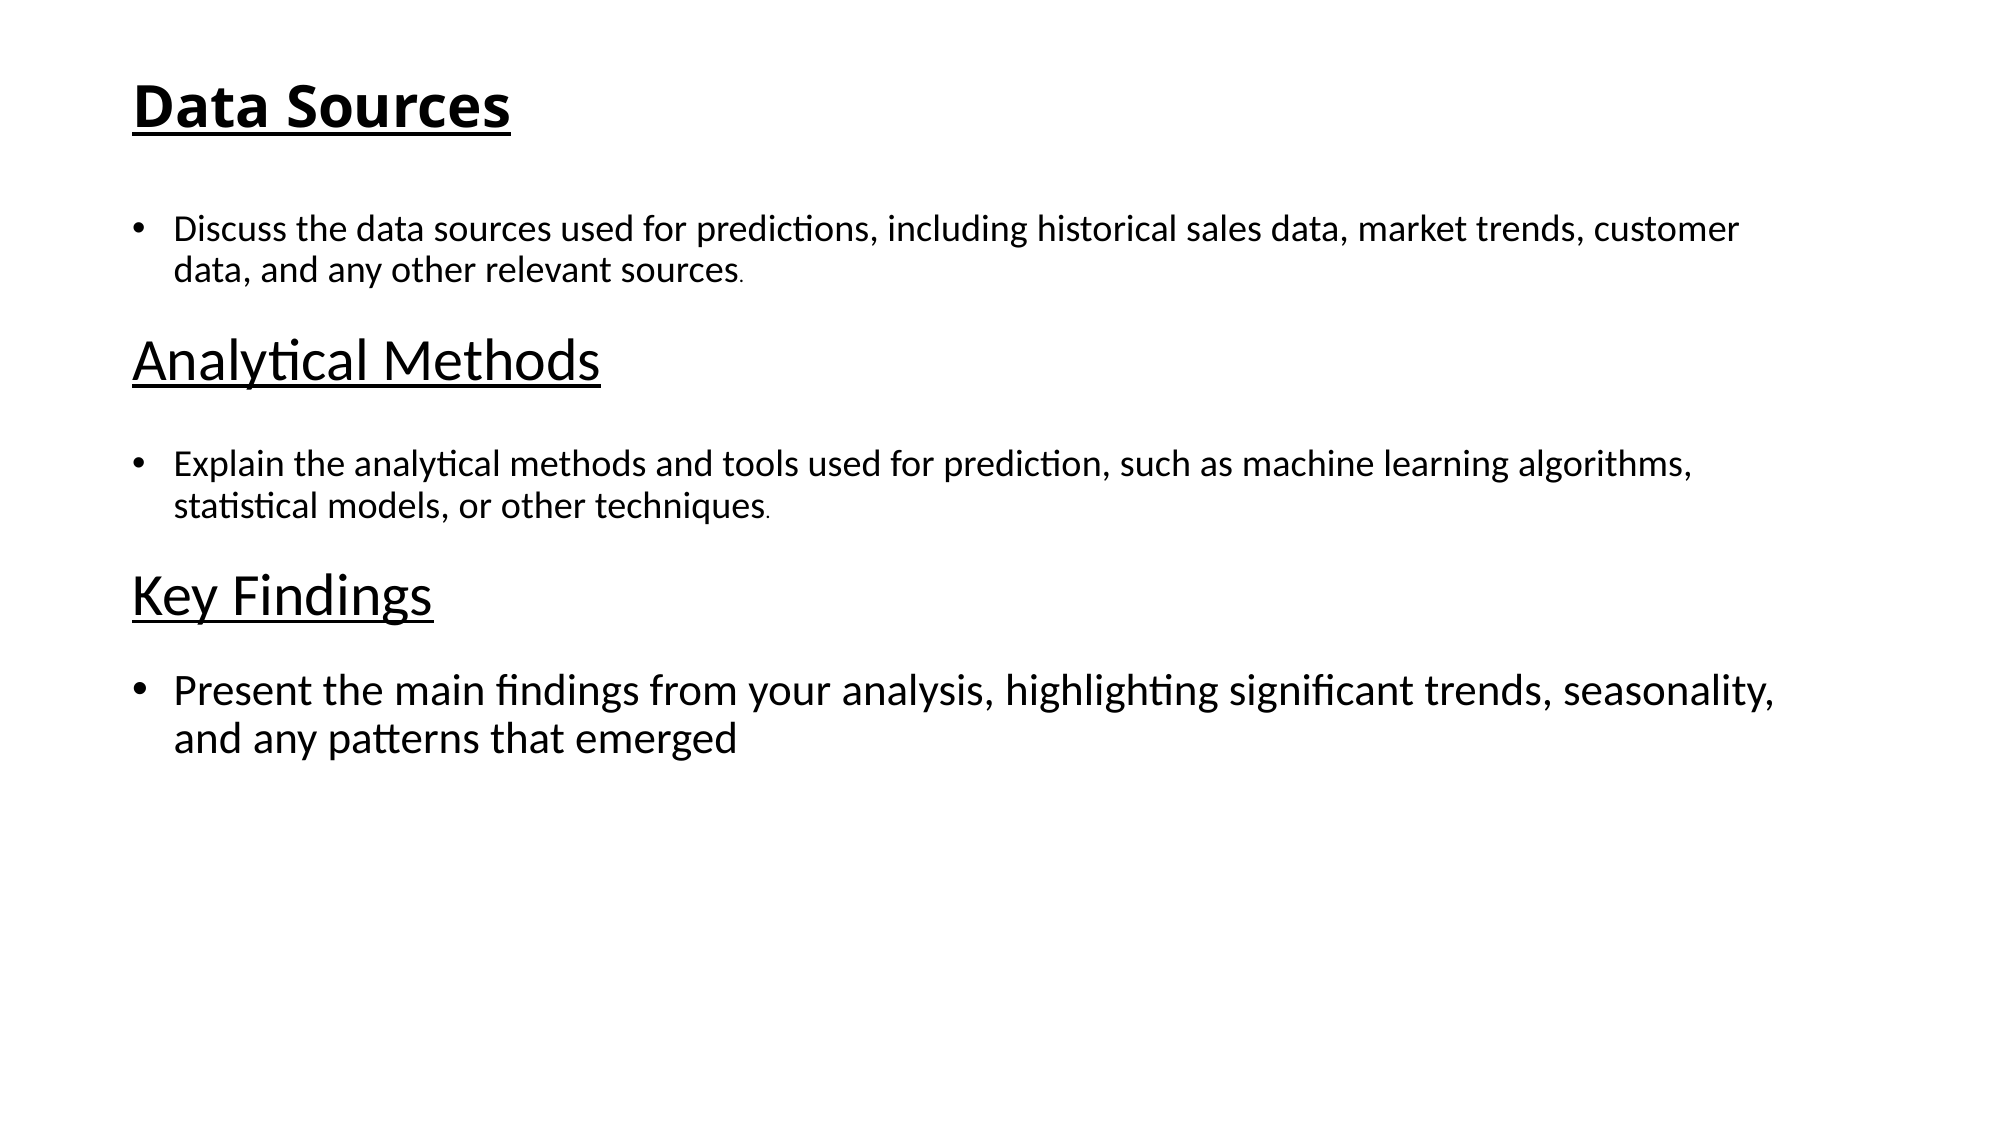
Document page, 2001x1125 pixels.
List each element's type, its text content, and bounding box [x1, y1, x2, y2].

list Discuss the data sources used for predictions, including historical sales data, market trends, customer data, and any other relevant sources. Analytical Methods Explain the analytical methods and tools used for prediction, such as machine learning algorithms, statistical models, or other techniques. Key Findings Present the main findings from your analysis, highlighting significant trends, seasonality, and any patterns that emerged [117, 168, 1843, 883]
title Data Sources [117, 0, 1843, 168]
